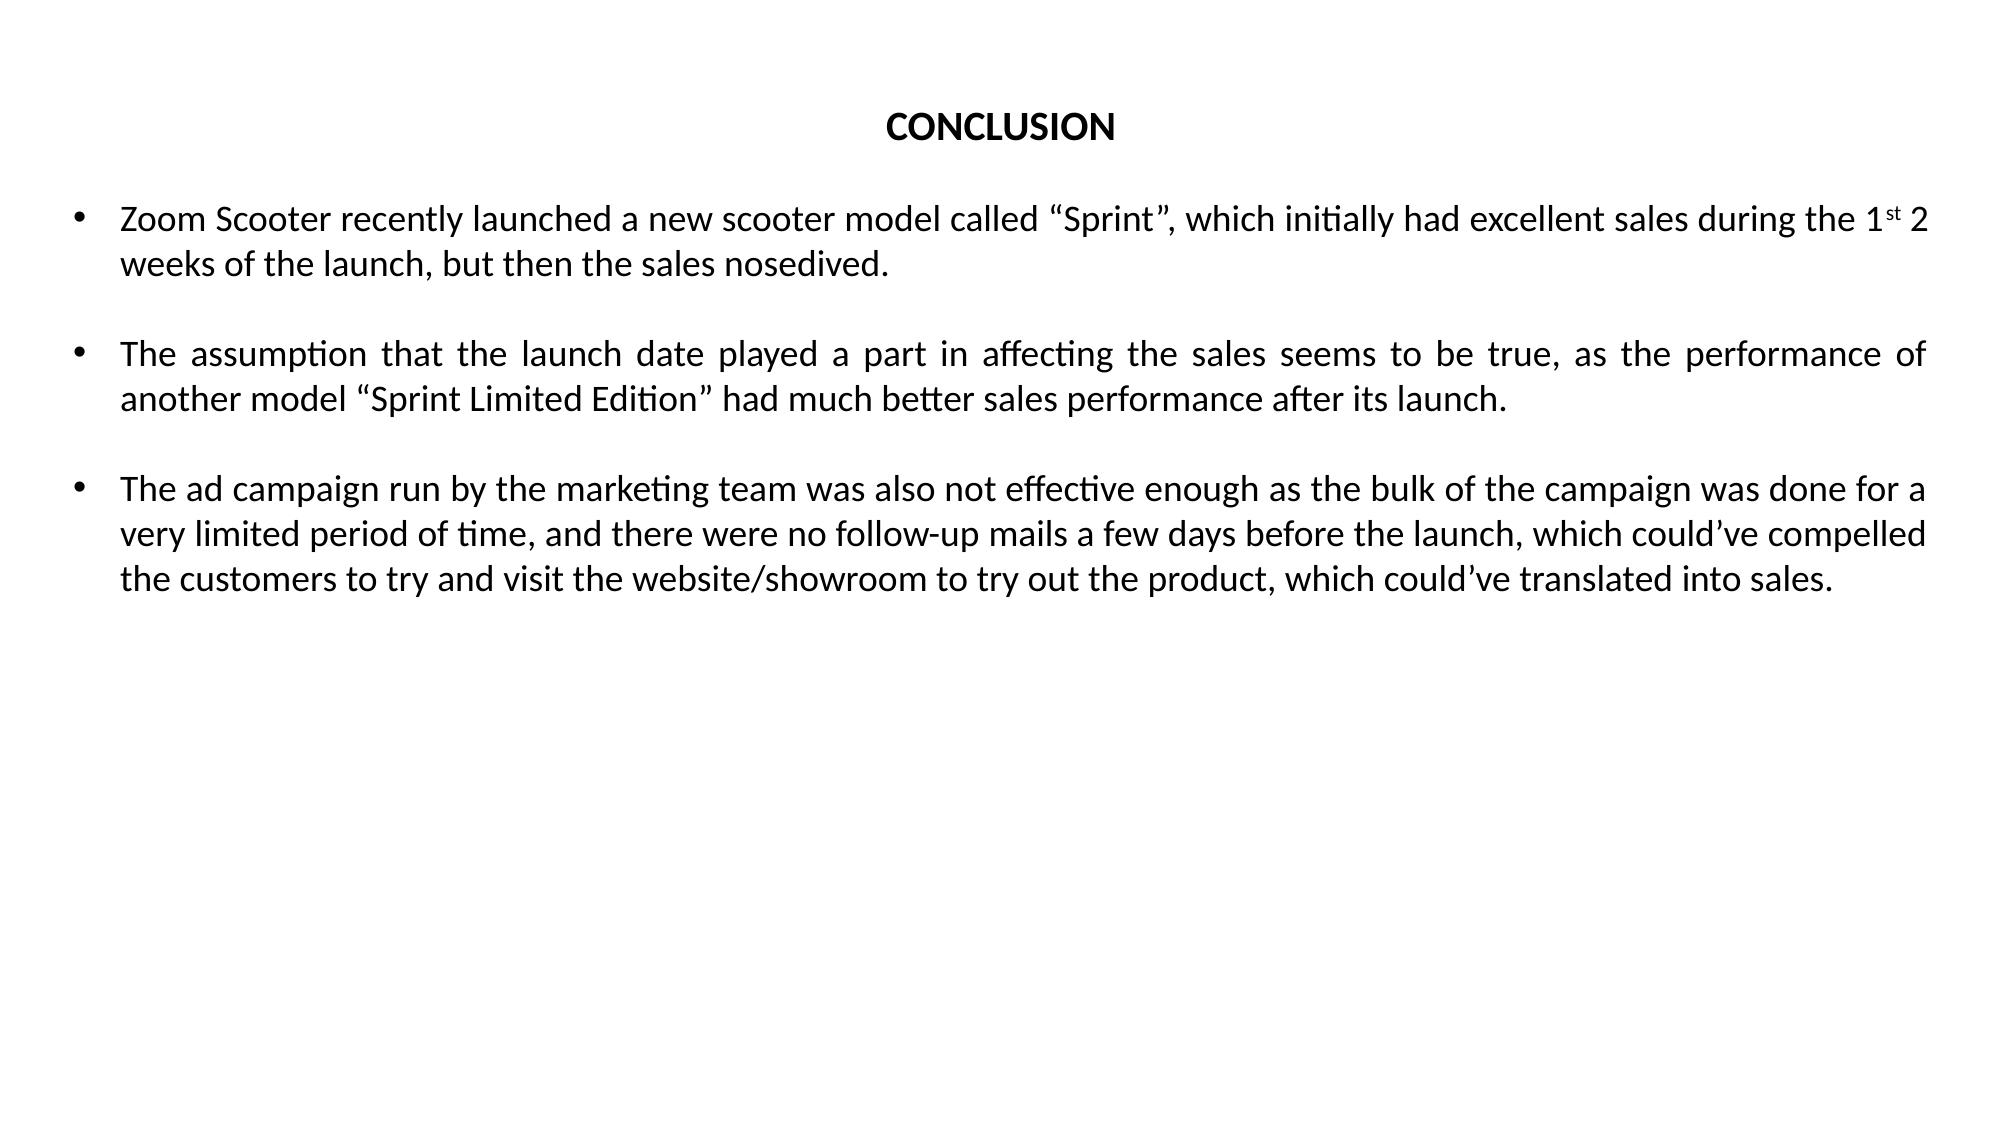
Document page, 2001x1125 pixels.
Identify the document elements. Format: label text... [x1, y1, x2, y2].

text_box CONCLUSION Zoom Scooter recently launched a new scooter model called “Sprint”, which initially had excellent sales during the 1st 2 weeks of the launch, but then the sales nosedived. The assumption that the launch date played a part in affecting the sales seems to be true, as the performance of another model “Sprint Limited Edition” had much better sales performance after its launch. The ad campaign run by the marketing team was also not effective enough as the bulk of the campaign was done for a very limited period of time, and there were no follow-up mails a few days before the launch, which could’ve compelled the customers to try and visit the website/showroom to try out the product, which could’ve translated into sales. [58, 91, 1944, 607]
